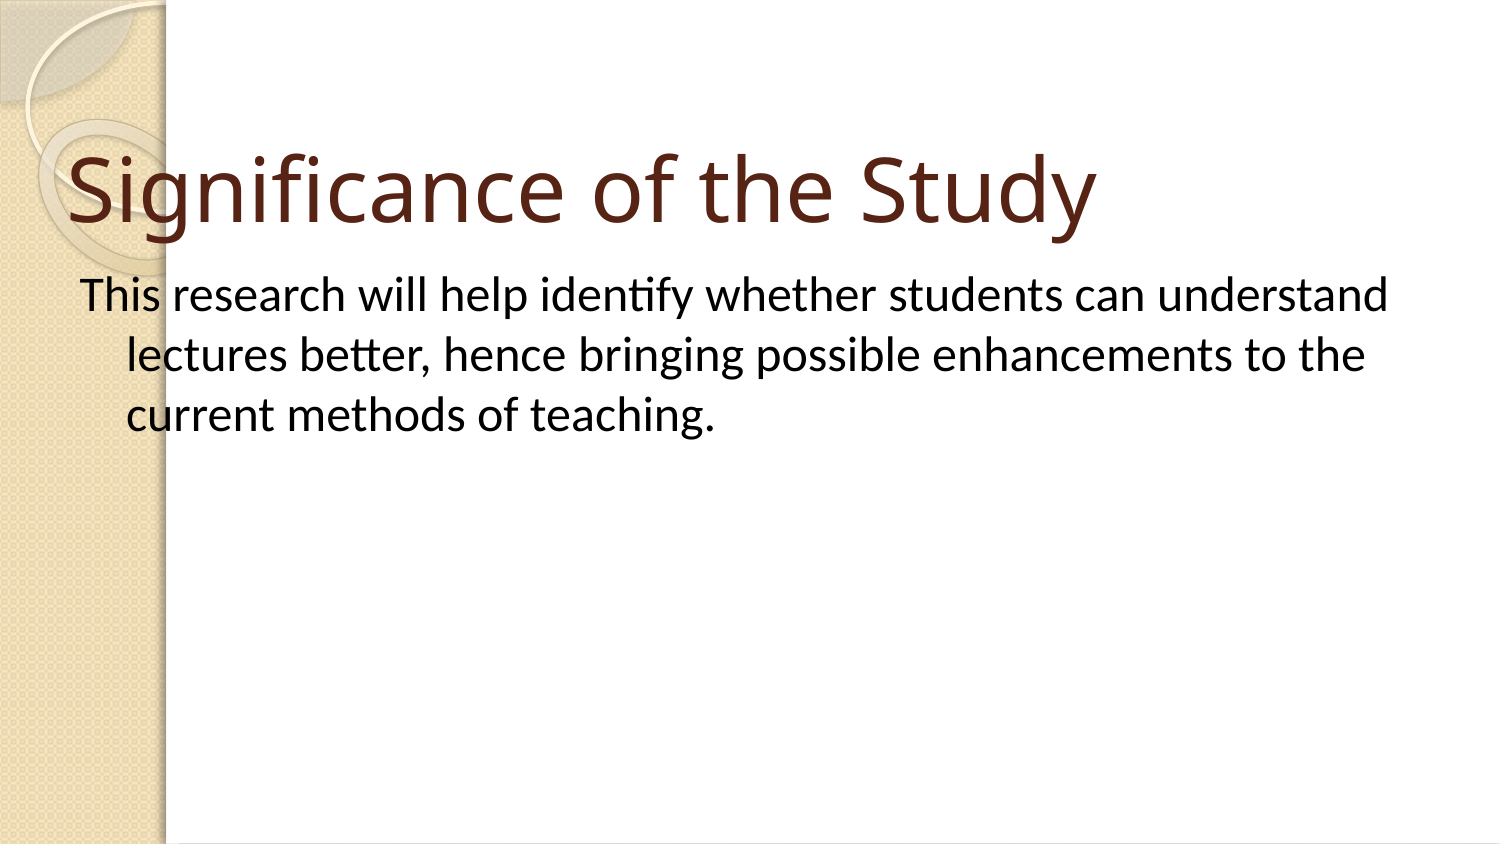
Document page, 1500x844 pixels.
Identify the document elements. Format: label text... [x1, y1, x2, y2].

title Significance of the Study [51, 85, 1449, 180]
list This research will help identify whether students can understand lectures better, hence bringing possible enhancements to the current methods of teaching. [51, 246, 1449, 636]
